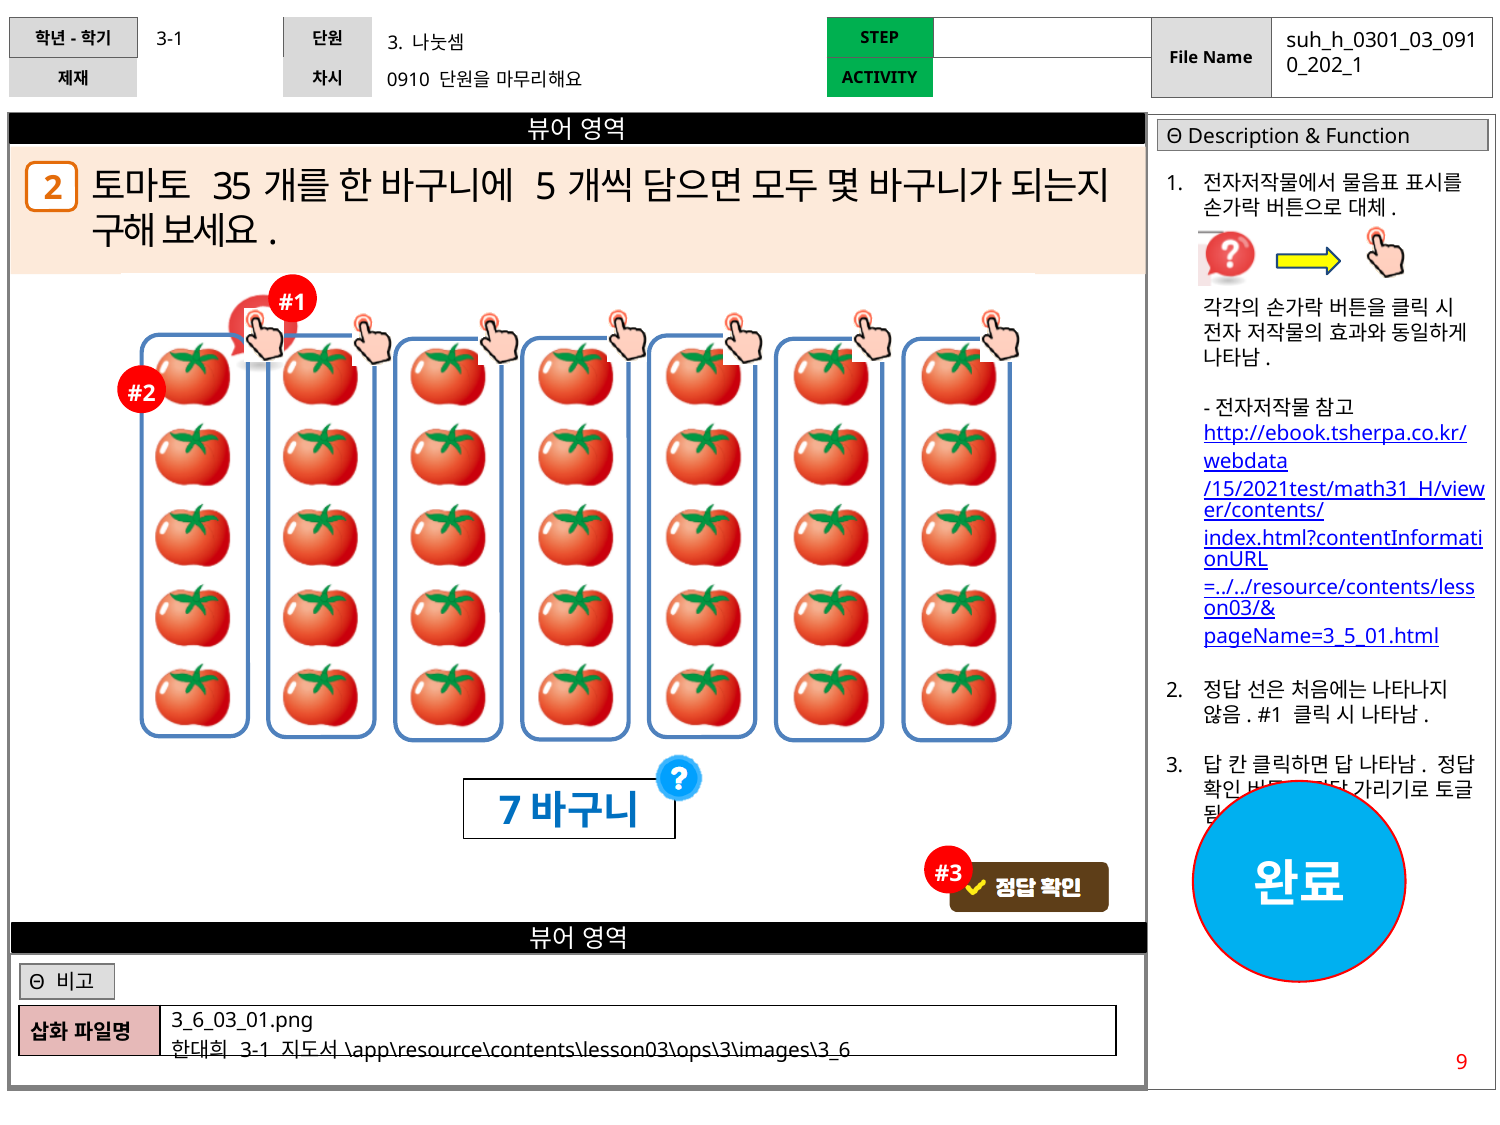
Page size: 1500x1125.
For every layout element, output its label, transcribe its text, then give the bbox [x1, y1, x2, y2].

picture [948, 858, 1111, 913]
text_box 3. 나눗셈 [372, 23, 828, 48]
text_box [1274, 245, 1343, 277]
picture [1364, 225, 1405, 280]
text_box suh_h_0301_03_0910_202_1 [1271, 18, 1500, 84]
text_box 전자저작물에서 물음표 표시를 손가락 버튼으로 대체. 각각의 손가락 버튼을 클릭 시 전자 저작물의 효과와 동일하게 나타남. -전자저작물 참고 http://ebook.tsherpa.co.kr/webdata/15/2021test/math31_H/viewer/contents/index.html?contentInformationURL=../../resource/contents/lesson03/&pageName=3_5_01.html 정답 선은 처음에는 나타나지 않음. #1 클릭 시 나타남. 답 칸 클릭하면 답 나타남. 정답 확인 버튼은 정답 가리기로 토글 됨. [1151, 137, 1500, 771]
text_box [9, 145, 1148, 276]
picture [1198, 225, 1261, 286]
table_header 삽화 파일명 [20, 1006, 159, 1055]
picture [121, 272, 1036, 809]
text_box 7바구니 [463, 778, 675, 839]
text_box 완료 [1190, 778, 1408, 984]
text_box #3 [922, 843, 972, 895]
table_header 3_6_03_01.png 한대희 3-1 지도서\app\resource\contents\lesson03\ops\3\images\3_6 [161, 1006, 1115, 1055]
table_header Θ Description & Function [1158, 120, 1487, 137]
text_box 2 [24, 160, 79, 213]
text_box 3-1 [141, 18, 284, 55]
text_box 0910 단원을 마무리해요 [372, 60, 821, 96]
text_box 토마토 35개를 한 바구니에 5개씩 담으면 모두 몇 바구니가 되는지 구해 보세요. [76, 154, 1124, 260]
